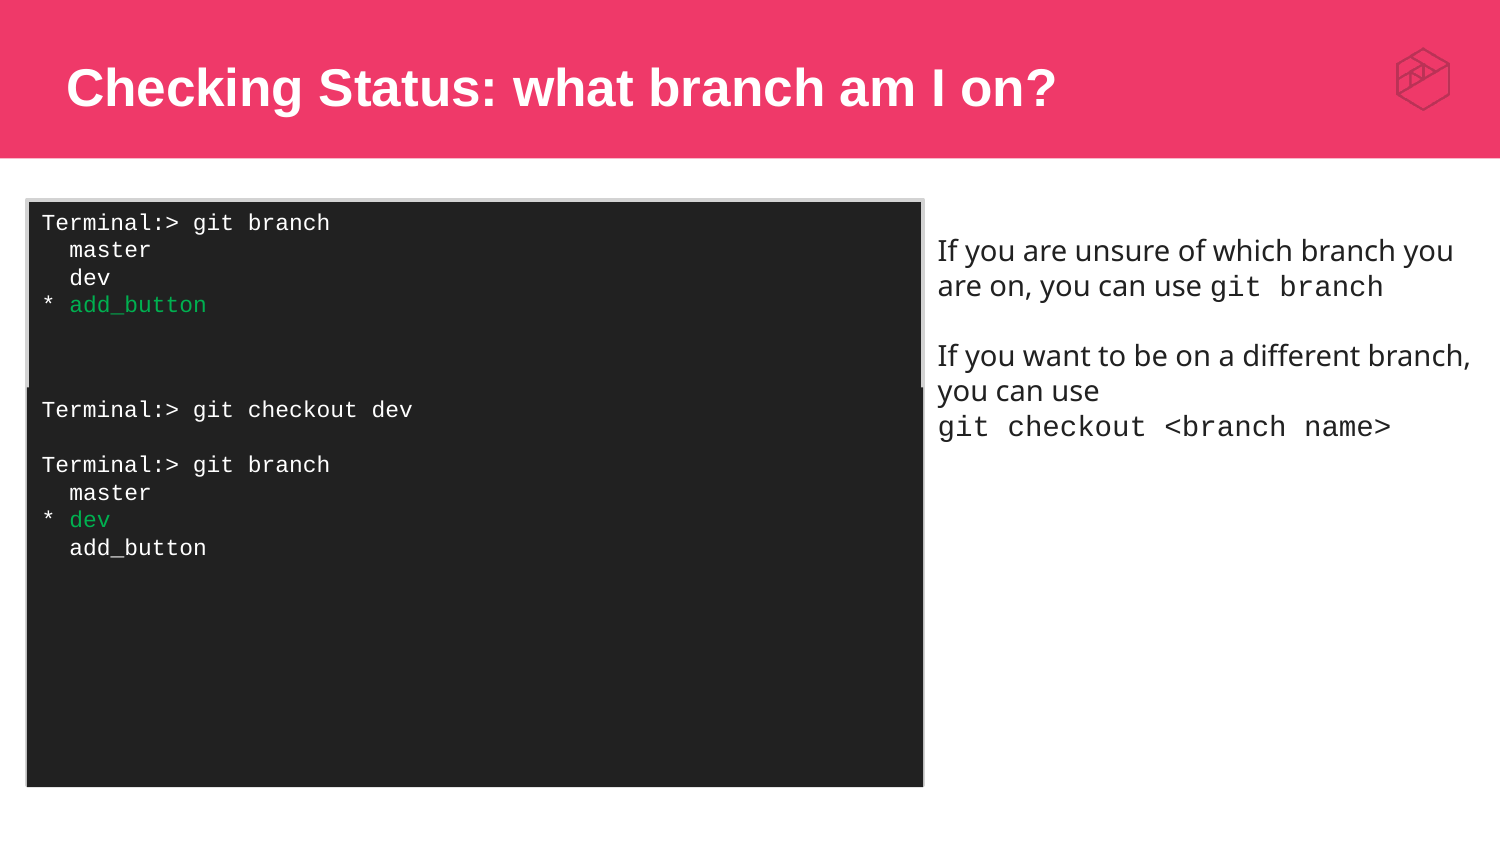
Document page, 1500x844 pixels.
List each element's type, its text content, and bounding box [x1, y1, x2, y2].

text_box If you are unsure of which branch you are on, you can use git branch If you want to be on a different branch, you can use git checkout <branch name> [922, 225, 1500, 450]
text_box Terminal:> git branch master dev * add_button [25, 198, 925, 385]
text_box Terminal:> git checkout dev Terminal:> git branch master * dev add_button [25, 385, 925, 789]
title Checking Status: what branch am I on? [50, 37, 1189, 133]
